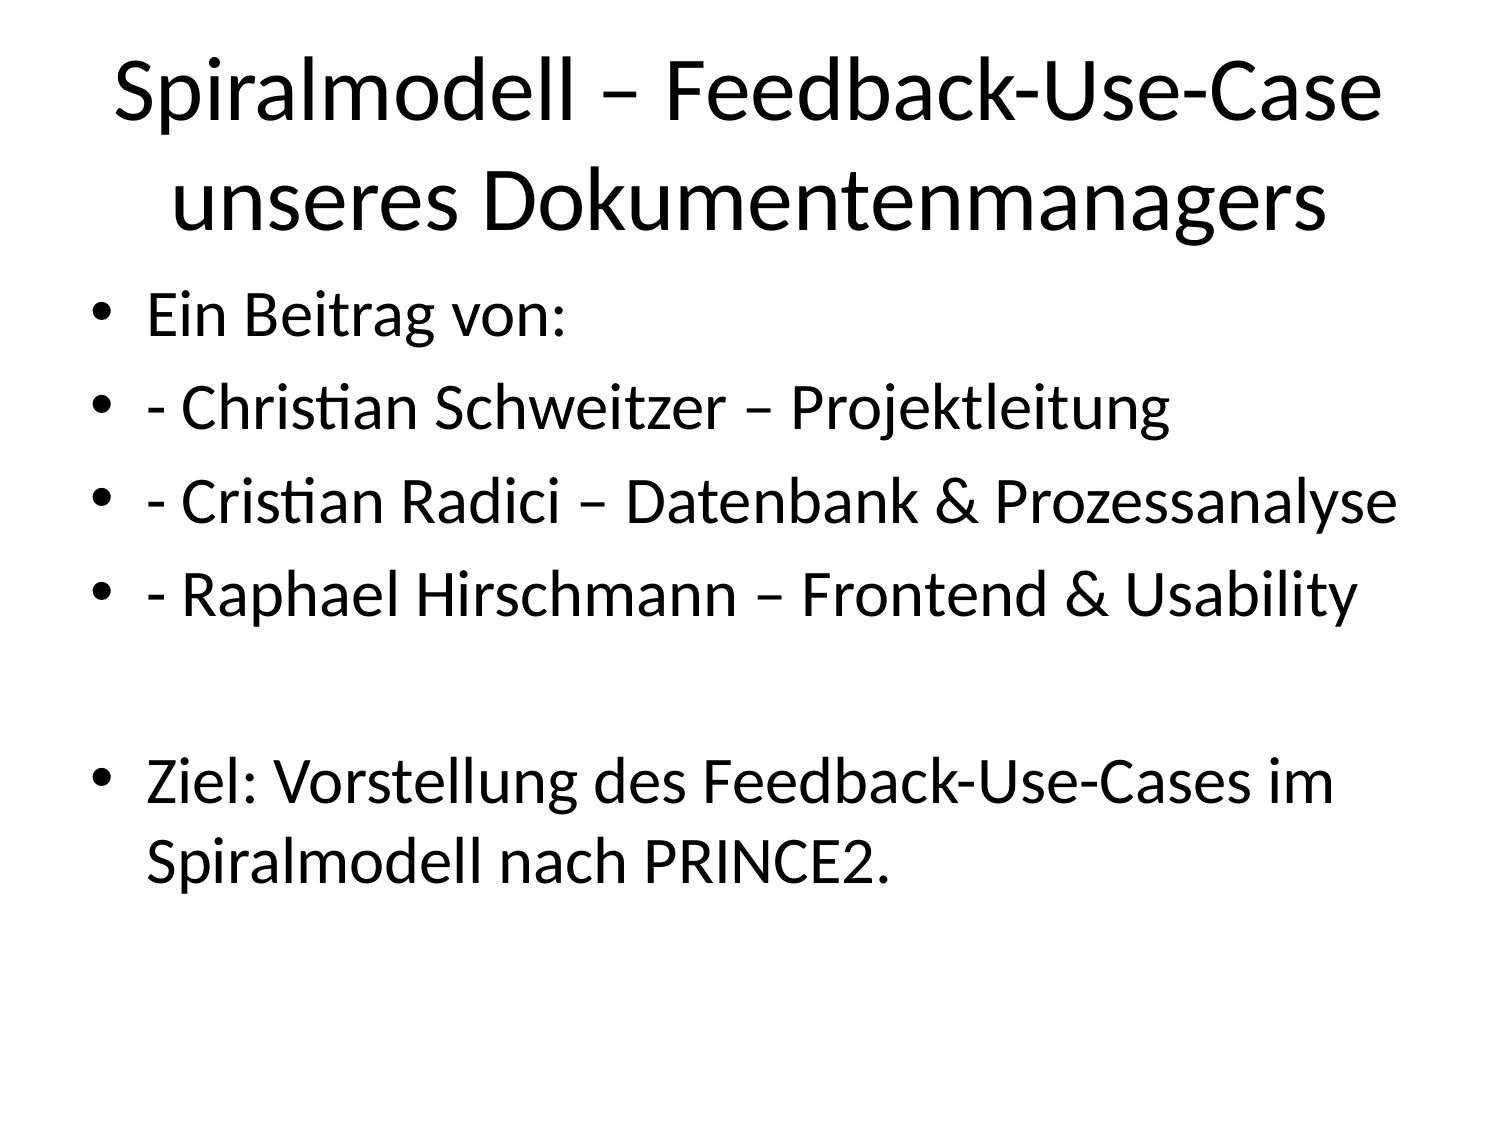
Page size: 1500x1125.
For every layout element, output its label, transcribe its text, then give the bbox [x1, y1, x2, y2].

list Ein Beitrag von: - Christian Schweitzer – Projektleitung - Cristian Radici – Datenbank & Prozessanalyse - Raphael Hirschmann – Frontend & Usability Ziel: Vorstellung des Feedback-Use-Cases im Spiralmodell nach PRINCE2. [75, 262, 1425, 1005]
title Spiralmodell – Feedback-Use-Case unseres Dokumentenmanagers [75, 45, 1425, 233]
